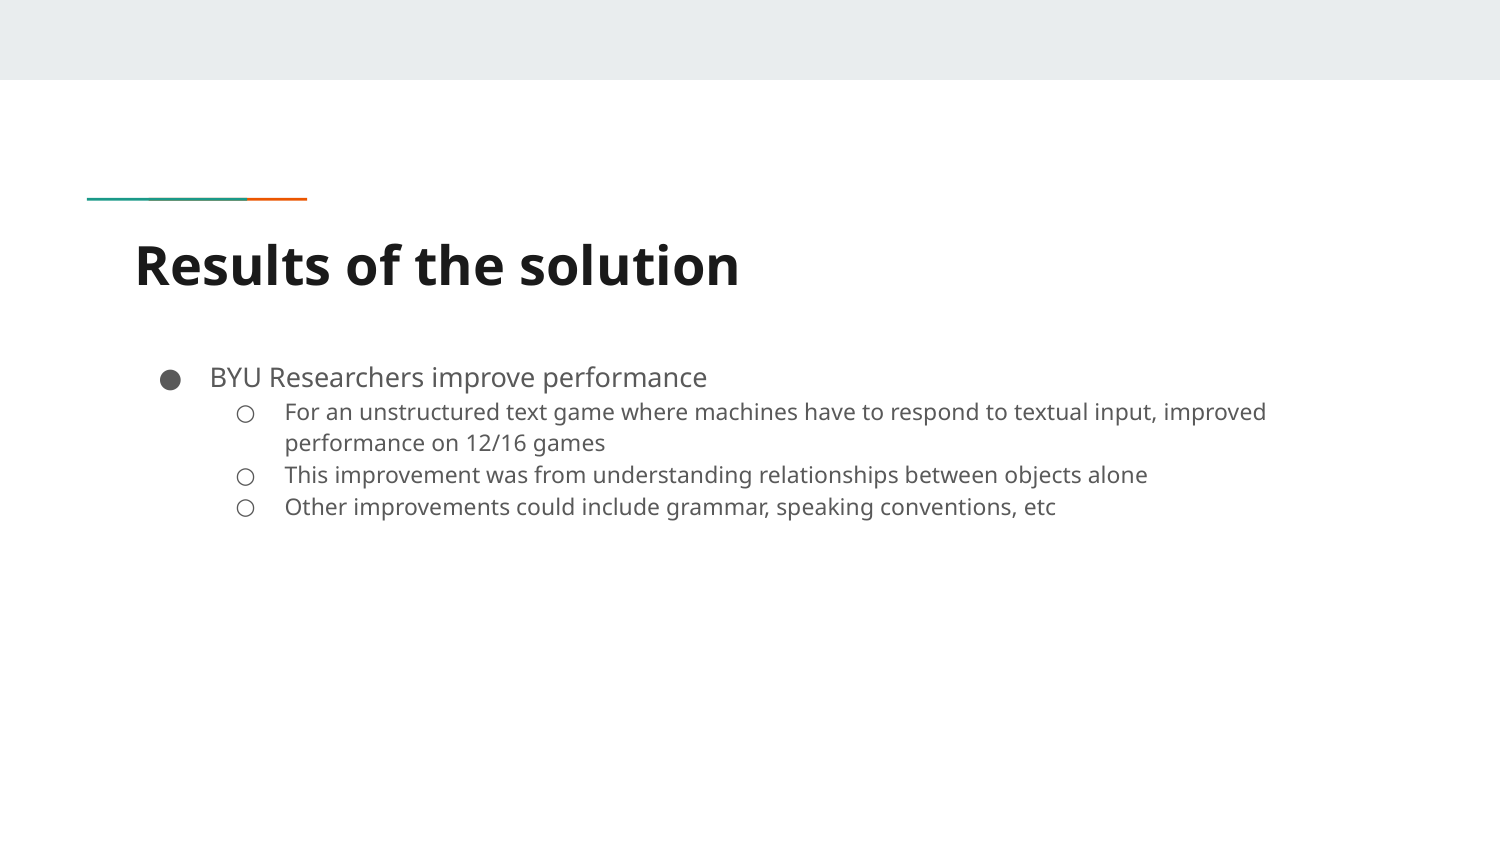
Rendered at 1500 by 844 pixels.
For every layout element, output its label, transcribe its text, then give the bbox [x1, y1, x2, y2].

list BYU Researchers improve performance For an unstructured text game where machines have to respond to textual input, improved performance on 12/16 games This improvement was from understanding relationships between objects alone Other improvements could include grammar, speaking conventions, etc [119, 341, 1381, 712]
title Results of the solution [119, 216, 1381, 305]
